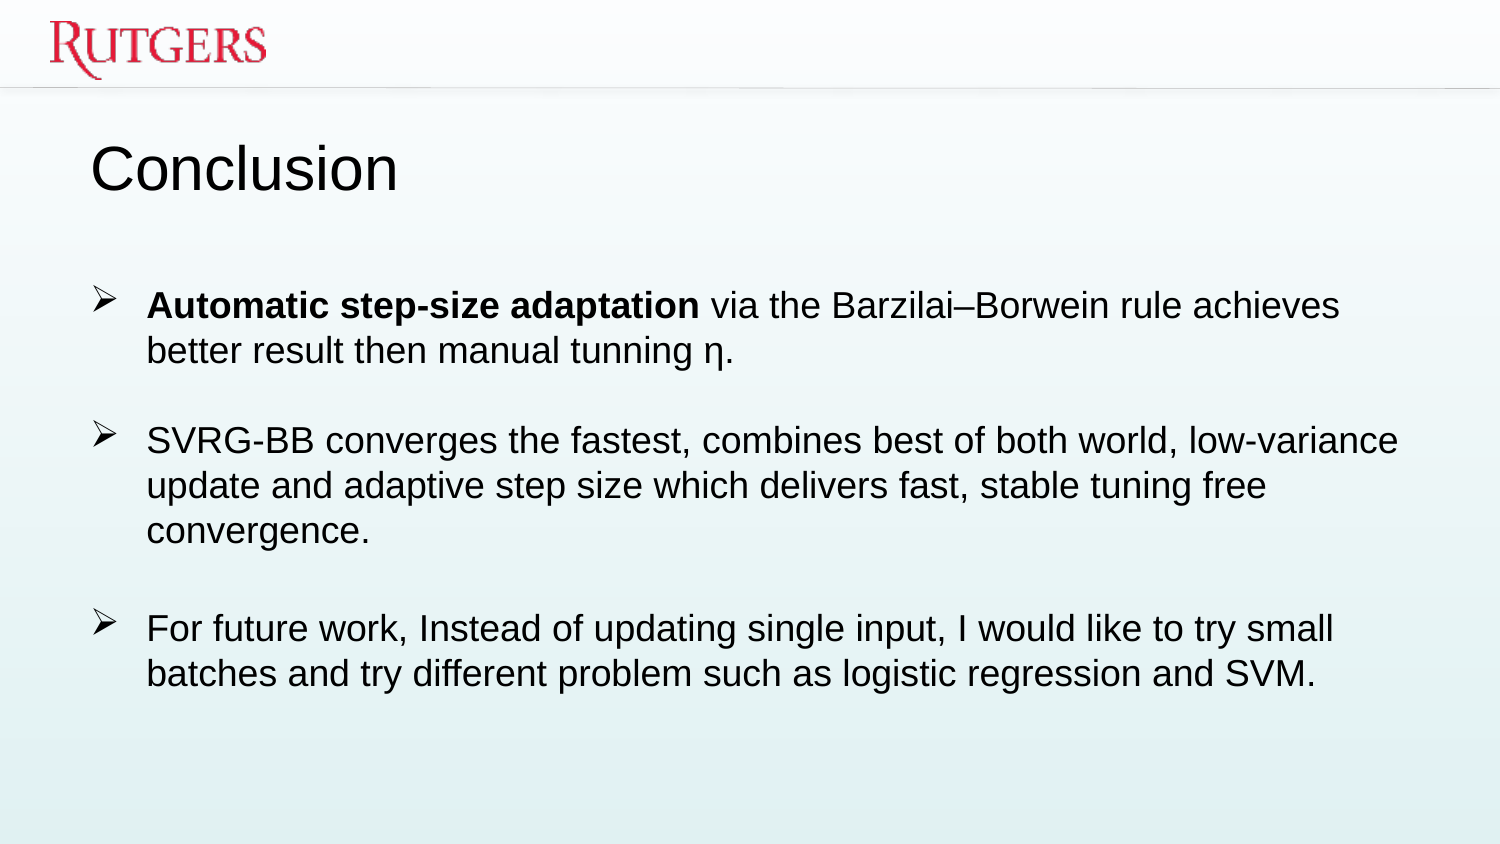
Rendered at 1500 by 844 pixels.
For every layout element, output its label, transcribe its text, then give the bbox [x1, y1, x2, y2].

title Conclusion [75, 116, 1425, 216]
list Automatic step‐size adaptation via the Barzilai–Borwein rule achieves better result then manual tunning η. SVRG-BB converges the fastest, combines best of both world, low-variance update and adaptive step size which delivers fast, stable tuning free convergence. For future work, Instead of updating single input, I would like to try small batches and try different problem such as logistic regression and SVM. [75, 228, 1425, 747]
picture [50, 21, 266, 80]
